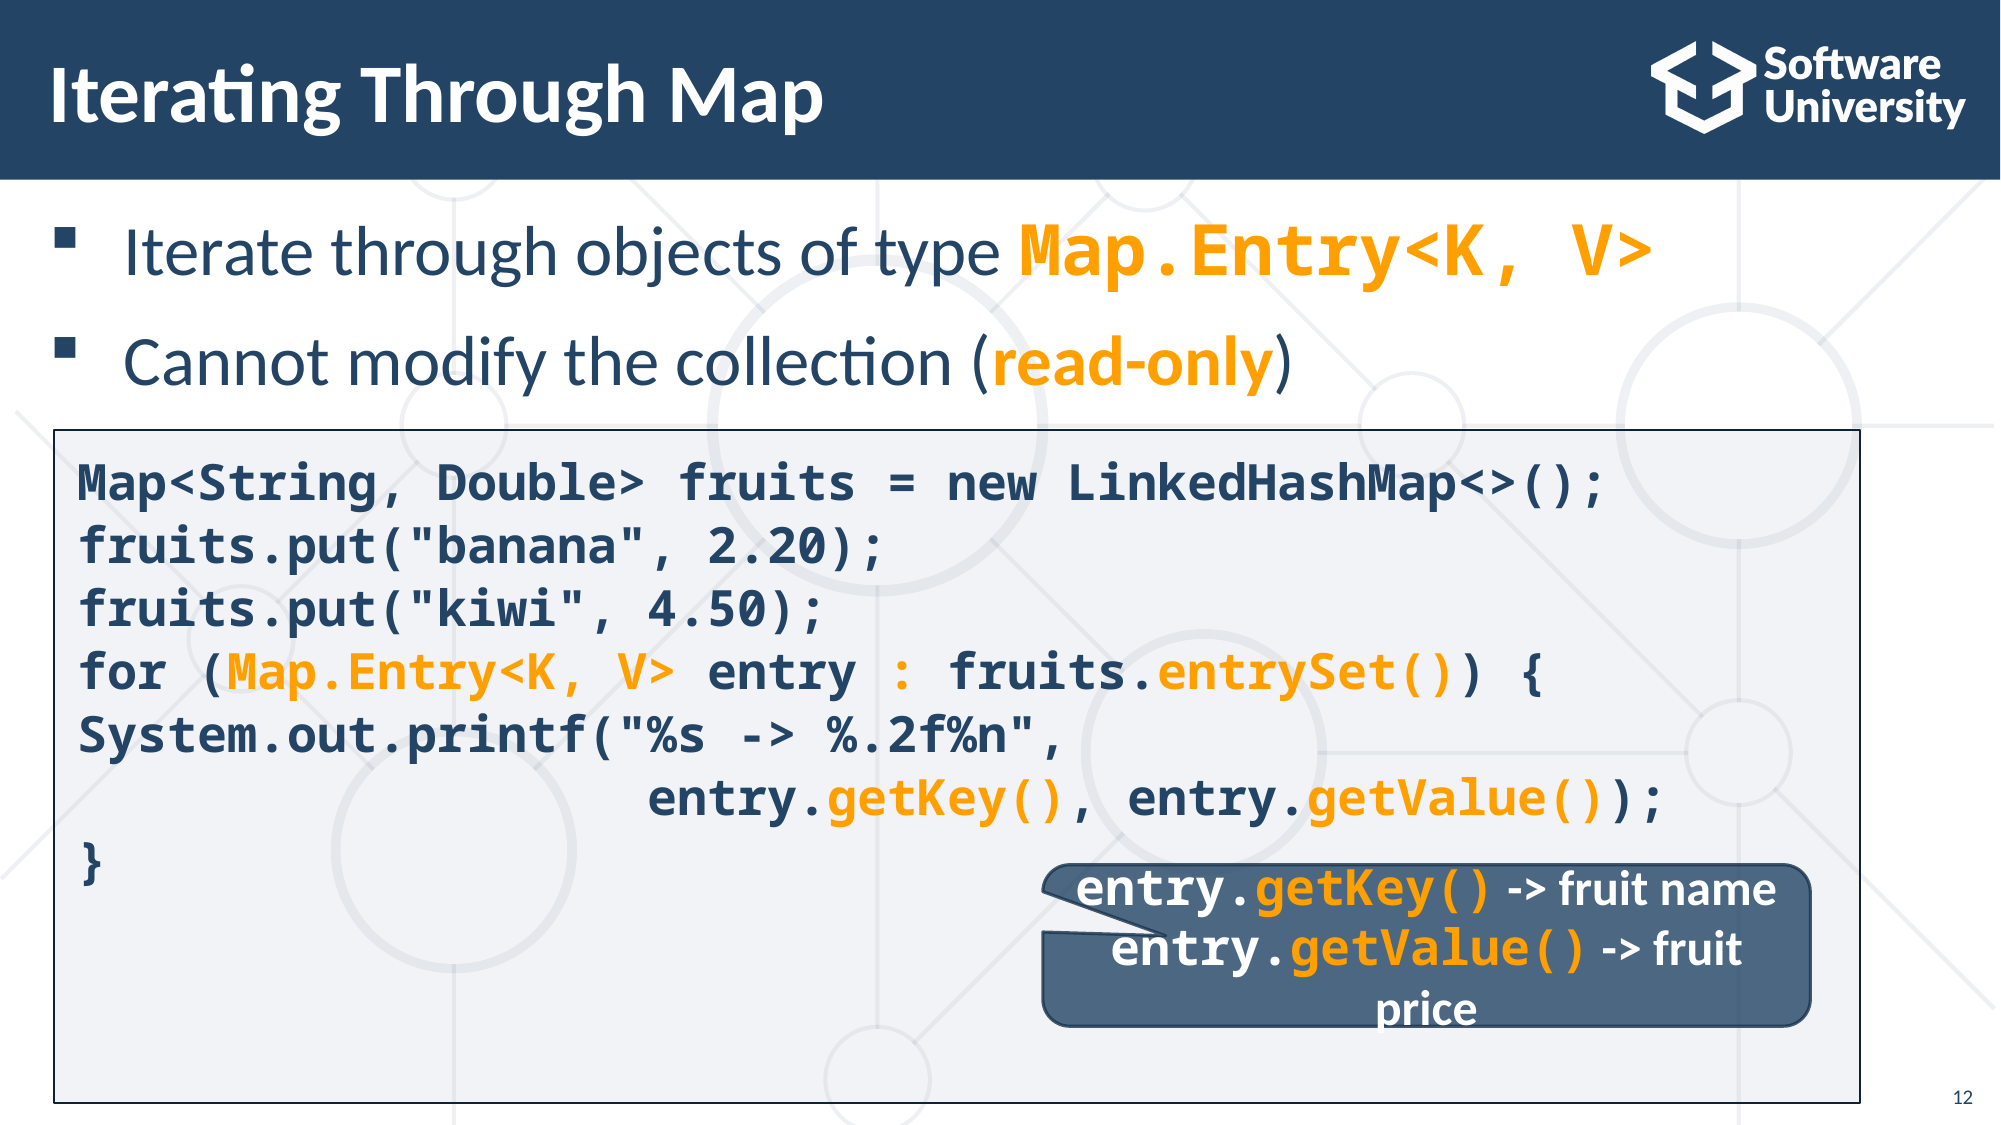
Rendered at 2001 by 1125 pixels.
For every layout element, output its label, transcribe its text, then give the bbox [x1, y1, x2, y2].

list Iterate through objects of type Map.Entry<K, V> Cannot modify the collection (read-only) [31, 198, 1969, 419]
picture [1651, 41, 1966, 134]
text_box 12 [1927, 1067, 1989, 1117]
title Iterating Through Map [31, 16, 1625, 162]
list Map<String, Double> fruits = new LinkedHashMap<>(); fruits.put("banana", 2.20); fruits.put("kiwi", 4.50); for (Map.Entry<K, V> entry : fruits.entrySet()) { System.out.printf("%s -> %.2f%n", entry.getKey(), entry.getValue()); } [53, 429, 1861, 1104]
text_box entry.getKey() -> fruit name entry.getValue() -> fruit price [1040, 862, 1813, 1029]
